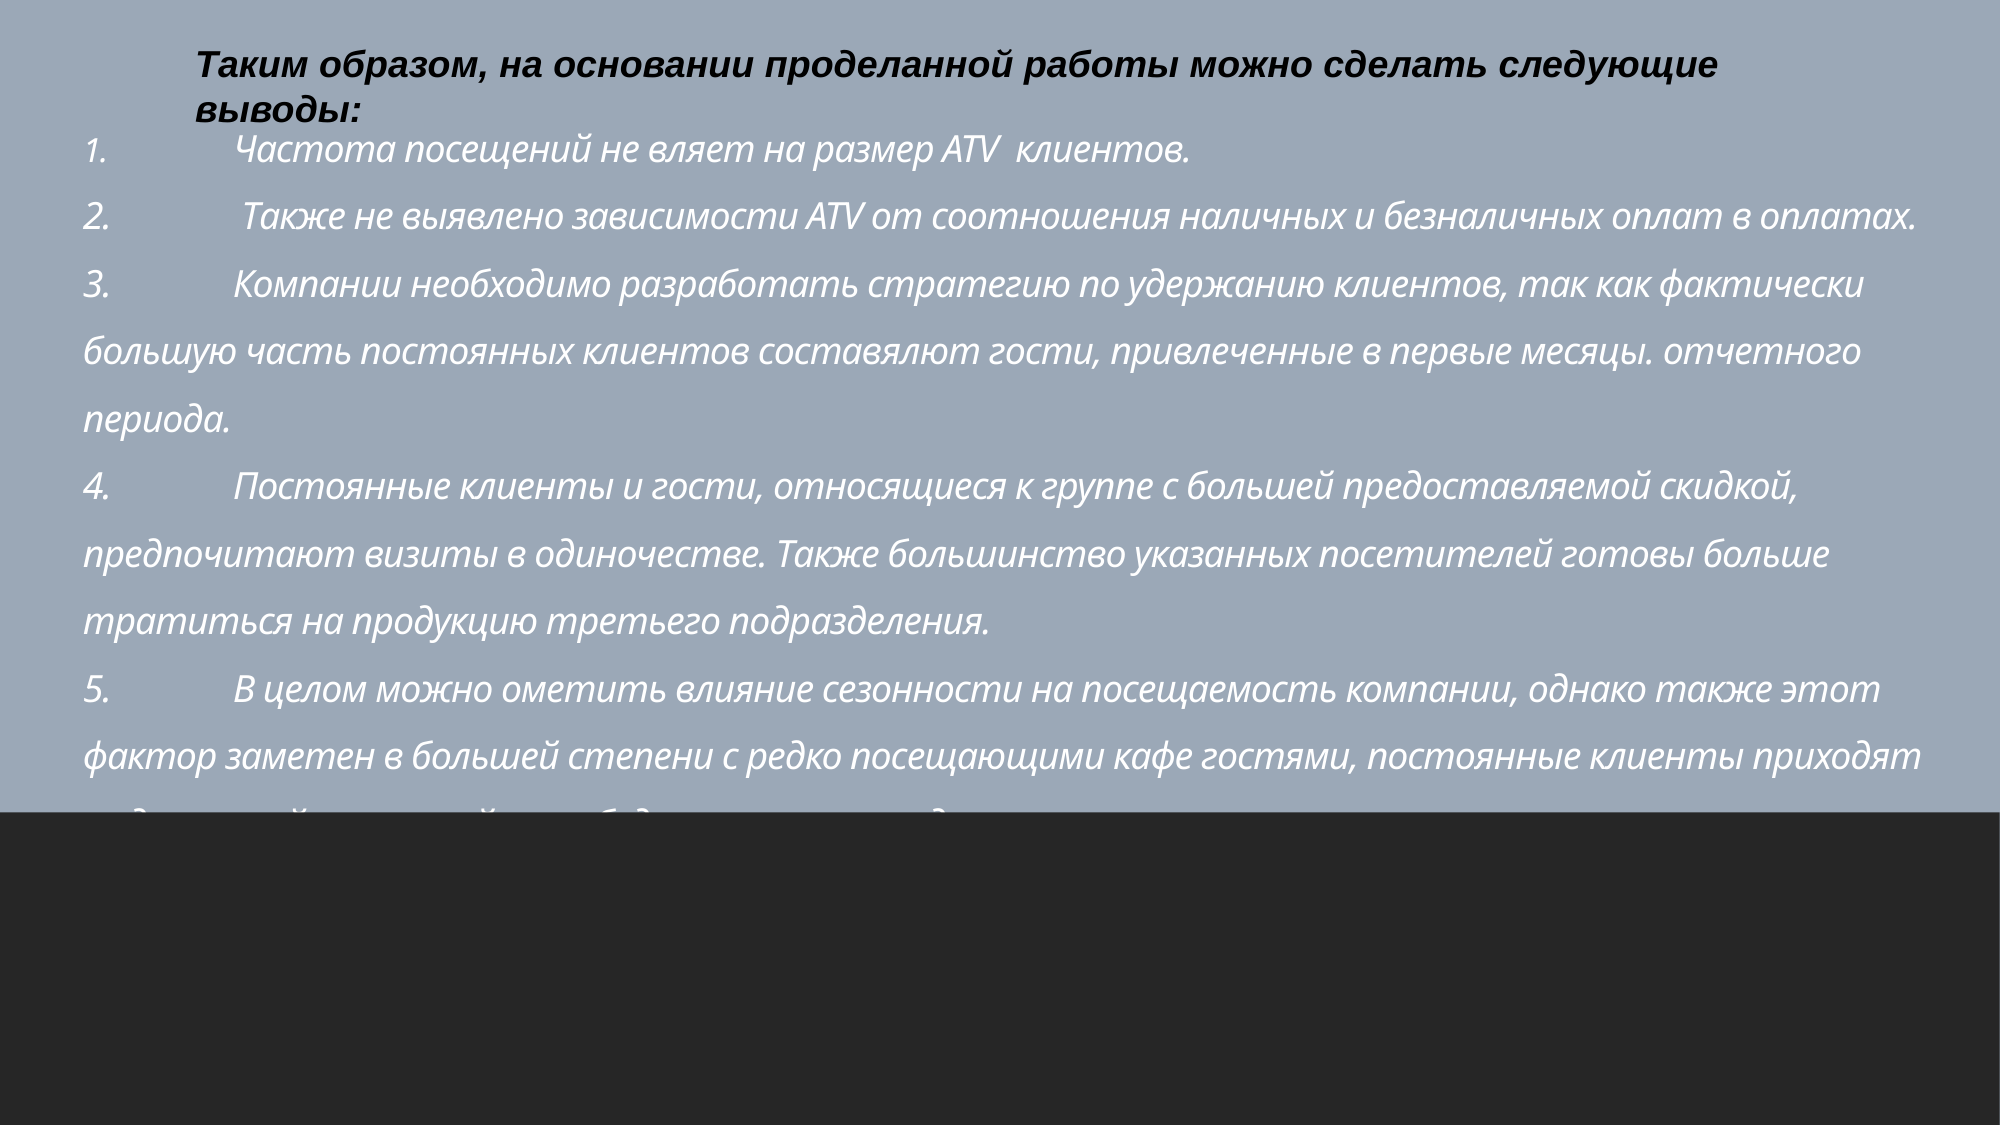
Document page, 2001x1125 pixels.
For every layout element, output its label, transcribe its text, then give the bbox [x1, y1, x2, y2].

text_box Таким образом, на основании проделанной работы можно сделать следующие выводы: [180, 32, 1843, 183]
text_box [0, 0, 2000, 811]
title 1. Частота посещений не вляет на размер ATV клиентов. 2. Также не выявлено зависимости ATV от соотношения наличных и безналичных оплат в оплатах. 3. Компании необходимо разработать стратегию по удержанию клиентов, так как фактически большую часть постоянных клиентов составялют гости, привлеченные в первые месяцы. отчетного периода. 4. Постоянные клиенты и гости, относящиеся к группе с большей предоставляемой скидкой, предпочитают визиты в одиночестве. Также большинство указанных посетителей готовы больше тратиться на продукцию третьего подразделения. 5. В целом можно ометить влияние сезонности на посещаемость компании, однако также этот фактор заметен в большей степени с редко посещающими кафе гостями, постоянные клиенты приходят с одинаковой частотой как в будни, так и в выходные. [67, 174, 1956, 811]
text_box [0, 811, 2000, 1125]
